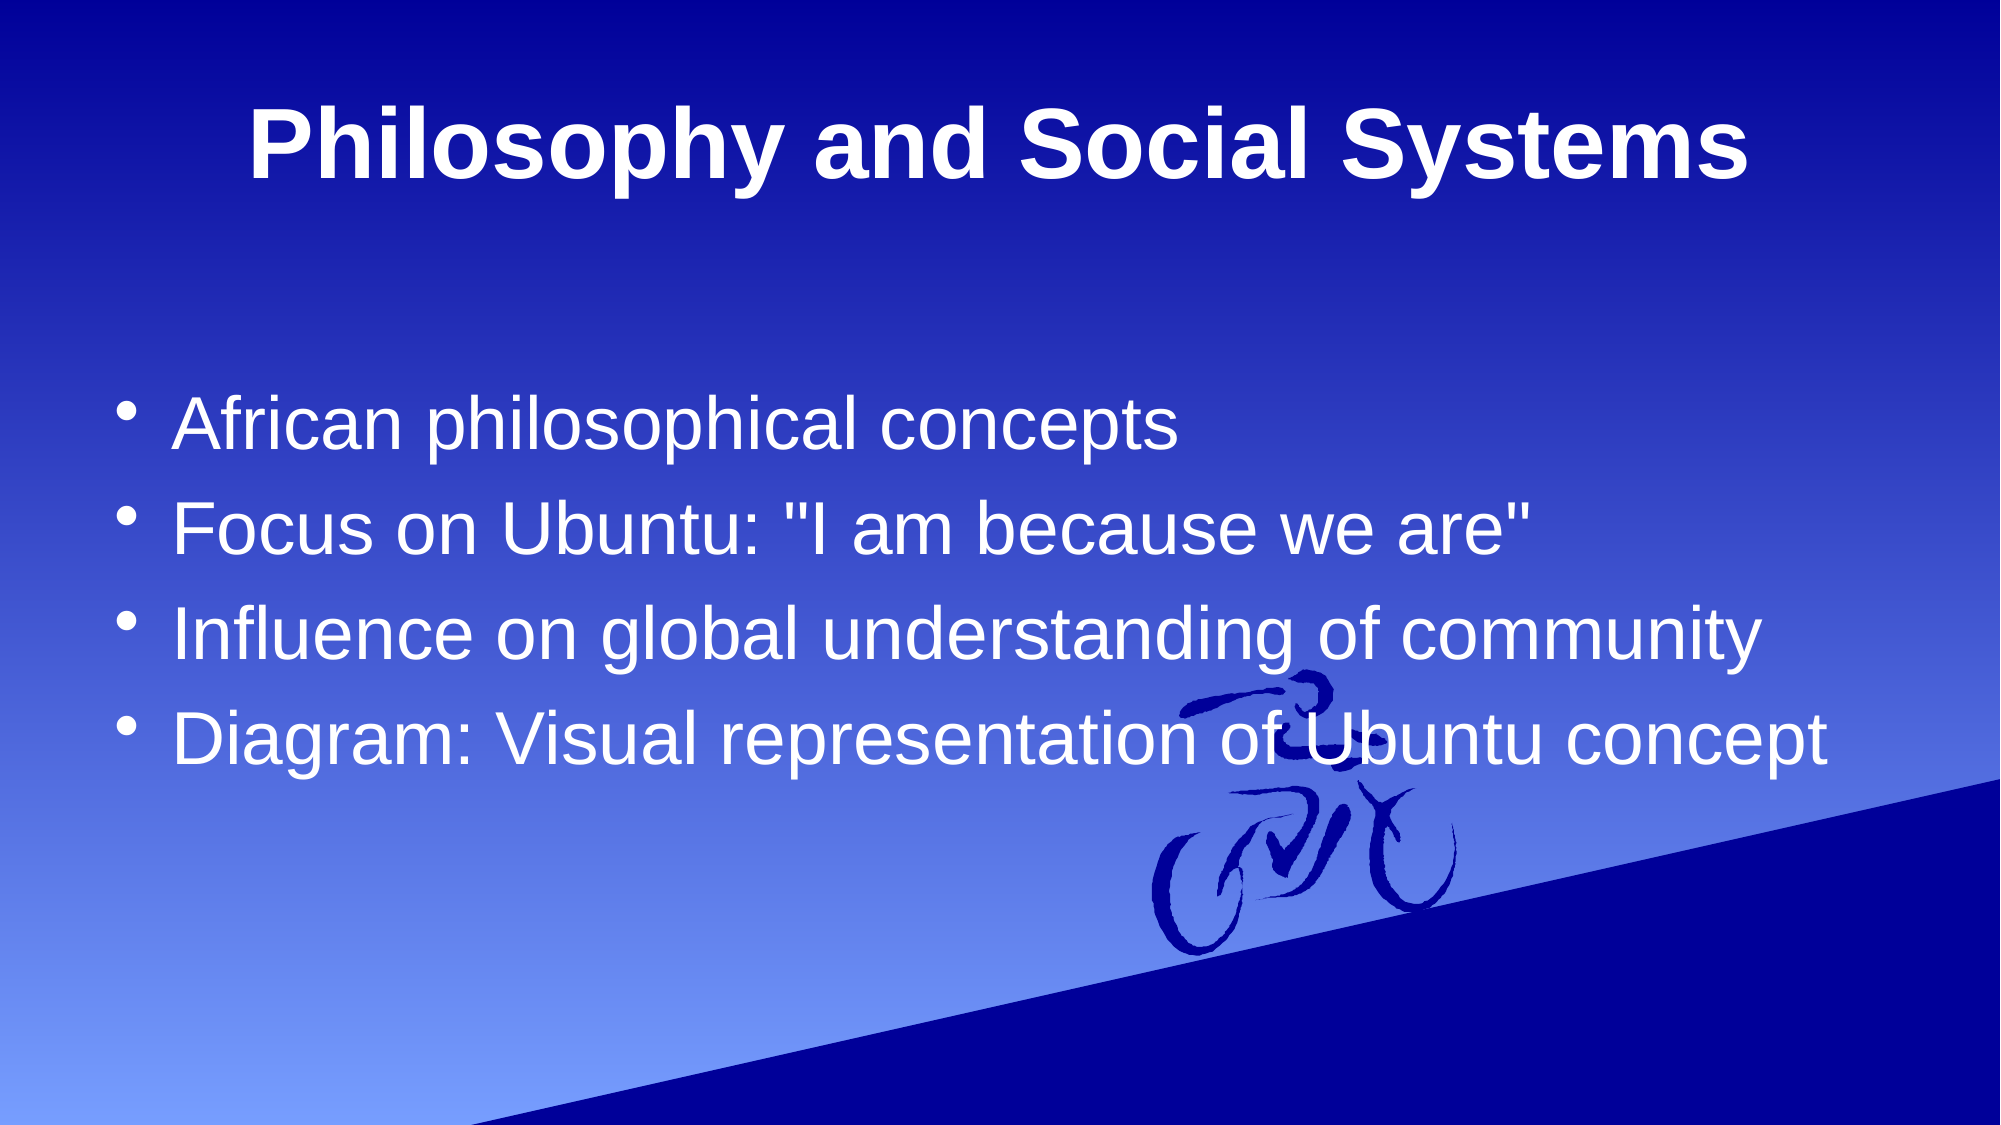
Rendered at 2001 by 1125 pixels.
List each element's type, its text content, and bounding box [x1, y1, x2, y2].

list African philosophical concepts Focus on Ubuntu: "I am because we are" Influence on global understanding of community Diagram: Visual representation of Ubuntu concept [99, 262, 1901, 1006]
title Philosophy and Social Systems [99, 44, 1901, 233]
